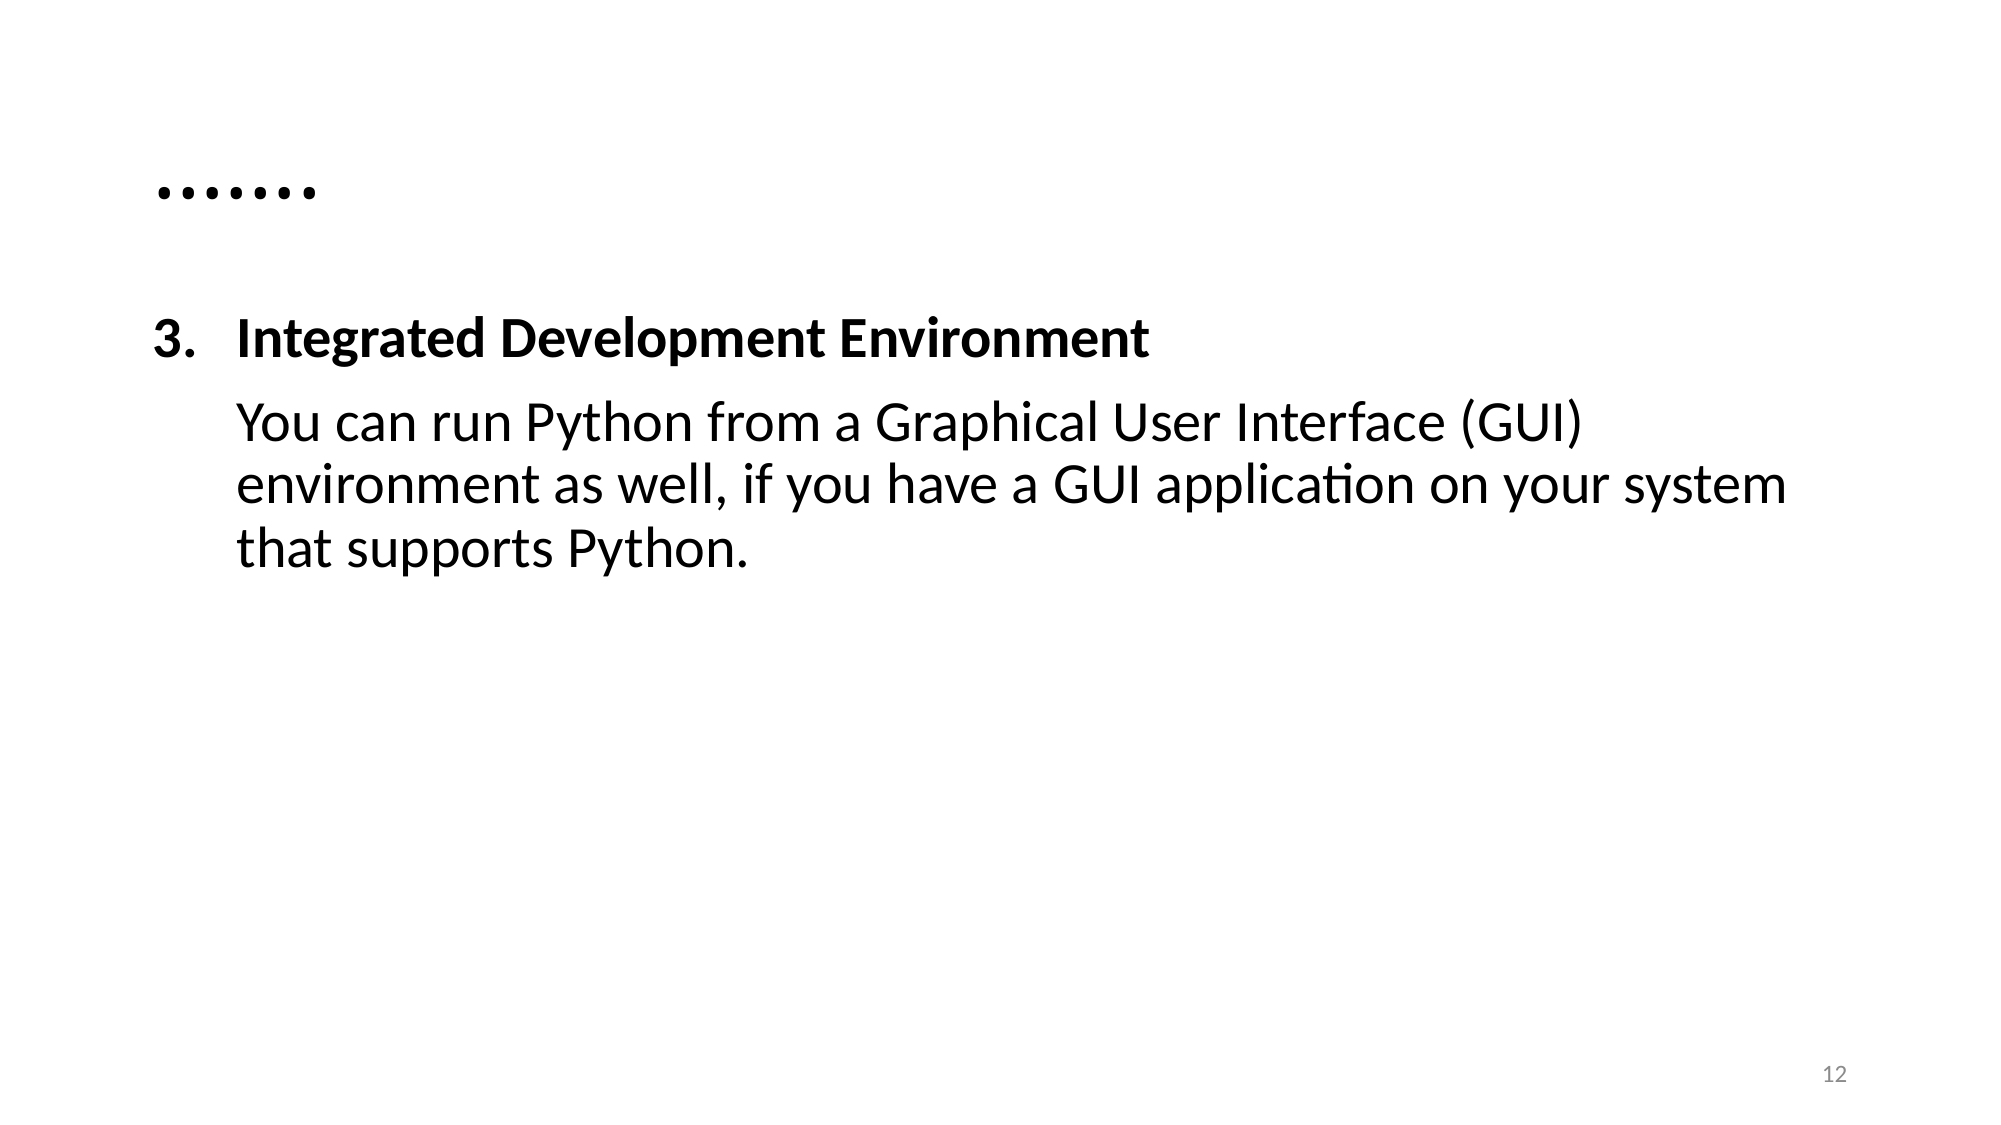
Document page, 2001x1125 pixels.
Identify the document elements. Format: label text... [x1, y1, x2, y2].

list Integrated Development Environment You can run Python from a Graphical User Interface (GUI) environment as well, if you have a GUI application on your system that supports Python. [137, 299, 1863, 1014]
title ……. [137, 59, 1863, 278]
slide_number 12 [1412, 1042, 1863, 1103]
